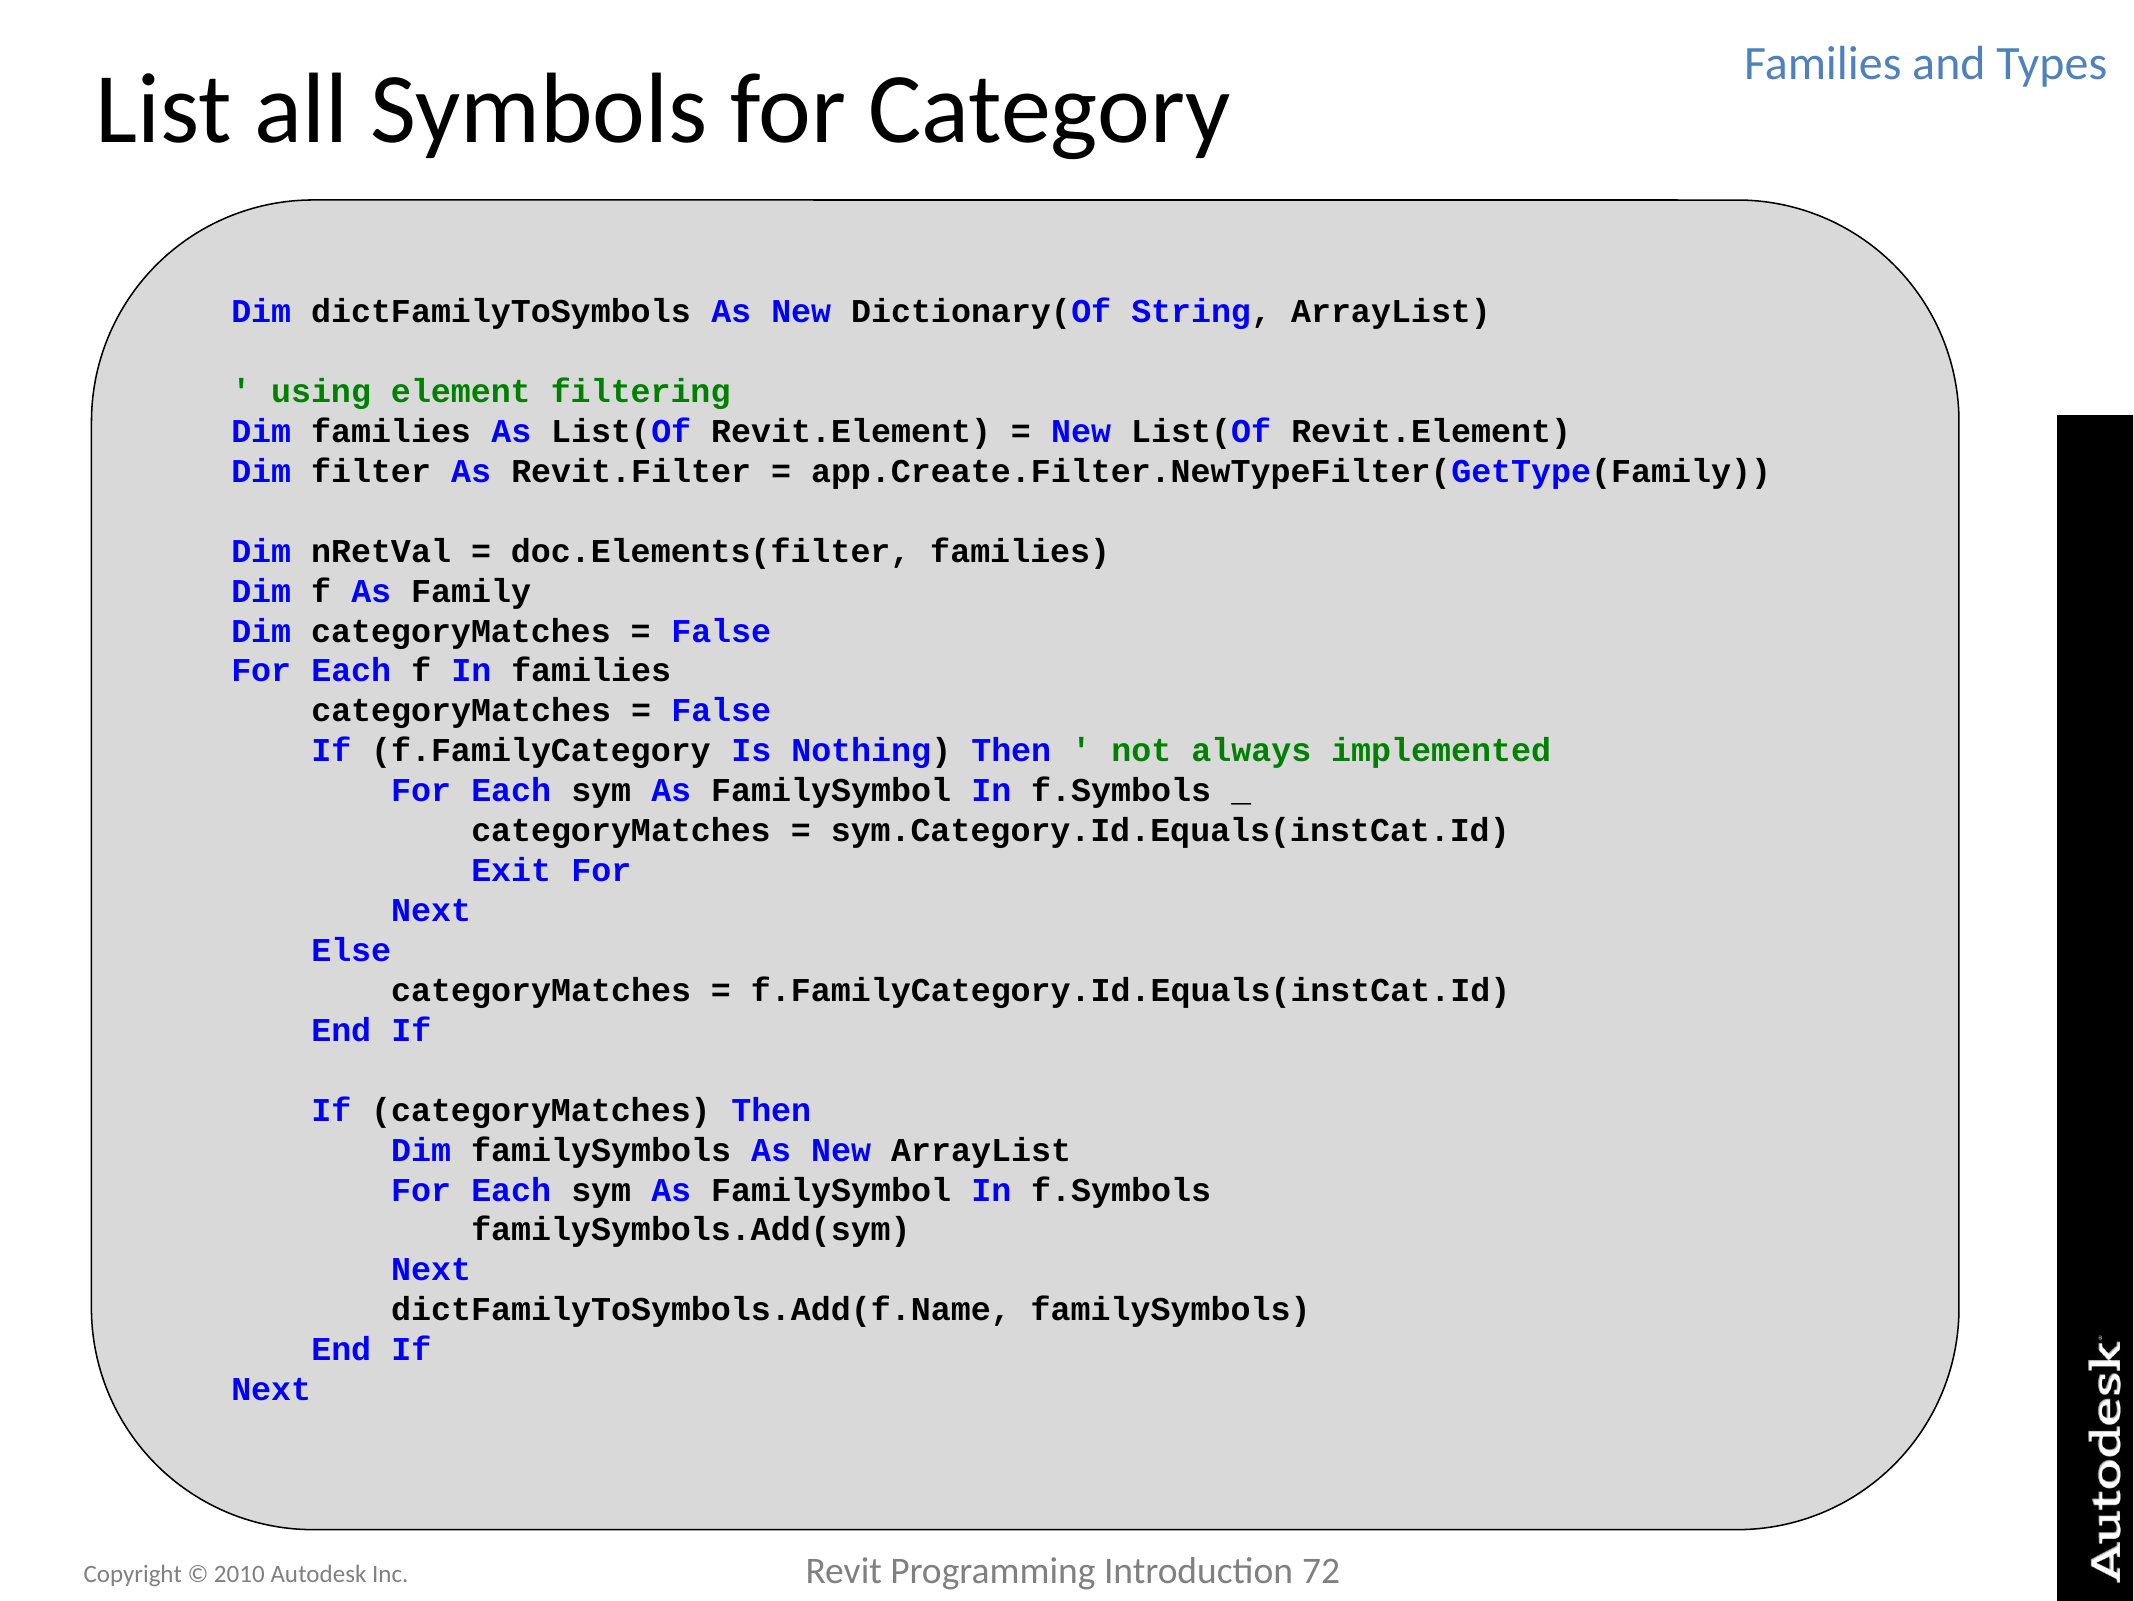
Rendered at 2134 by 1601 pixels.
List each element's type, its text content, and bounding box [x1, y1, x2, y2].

title List all Symbols for Category [74, 31, 1991, 299]
picture [2057, 415, 2134, 1601]
text_box Families and Types [1637, 31, 2108, 90]
text_box [91, 299, 1905, 1530]
list Dim dictFamilyToSymbols As New Dictionary(Of String, ArrayList) ' using element filtering Dim families As List(Of Revit.Element) = New List(Of Revit.Element) Dim filter As Revit.Filter = app.Create.Filter.NewTypeFilter(GetType(Family)) Dim nRetVal = doc.Elements(filter, families) Dim f As Family Dim categoryMatches = False For Each f In families categoryMatches = False If (f.FamilyCategory Is Nothing) Then ' not always implemented For Each sym As FamilySymbol In f.Symbols _ categoryMatches = sym.Category.Id.Equals(instCat.Id) Exit For Next Else categoryMatches = f.FamilyCategory.Id.Equals(instCat.Id) End If If (categoryMatches) Then Dim familySymbols As New ArrayList For Each sym As FamilySymbol In f.Symbols familySymbols.Add(sym) Next dictFamilyToSymbols.Add(f.Name, familySymbols) End If Next [210, 278, 1959, 1454]
